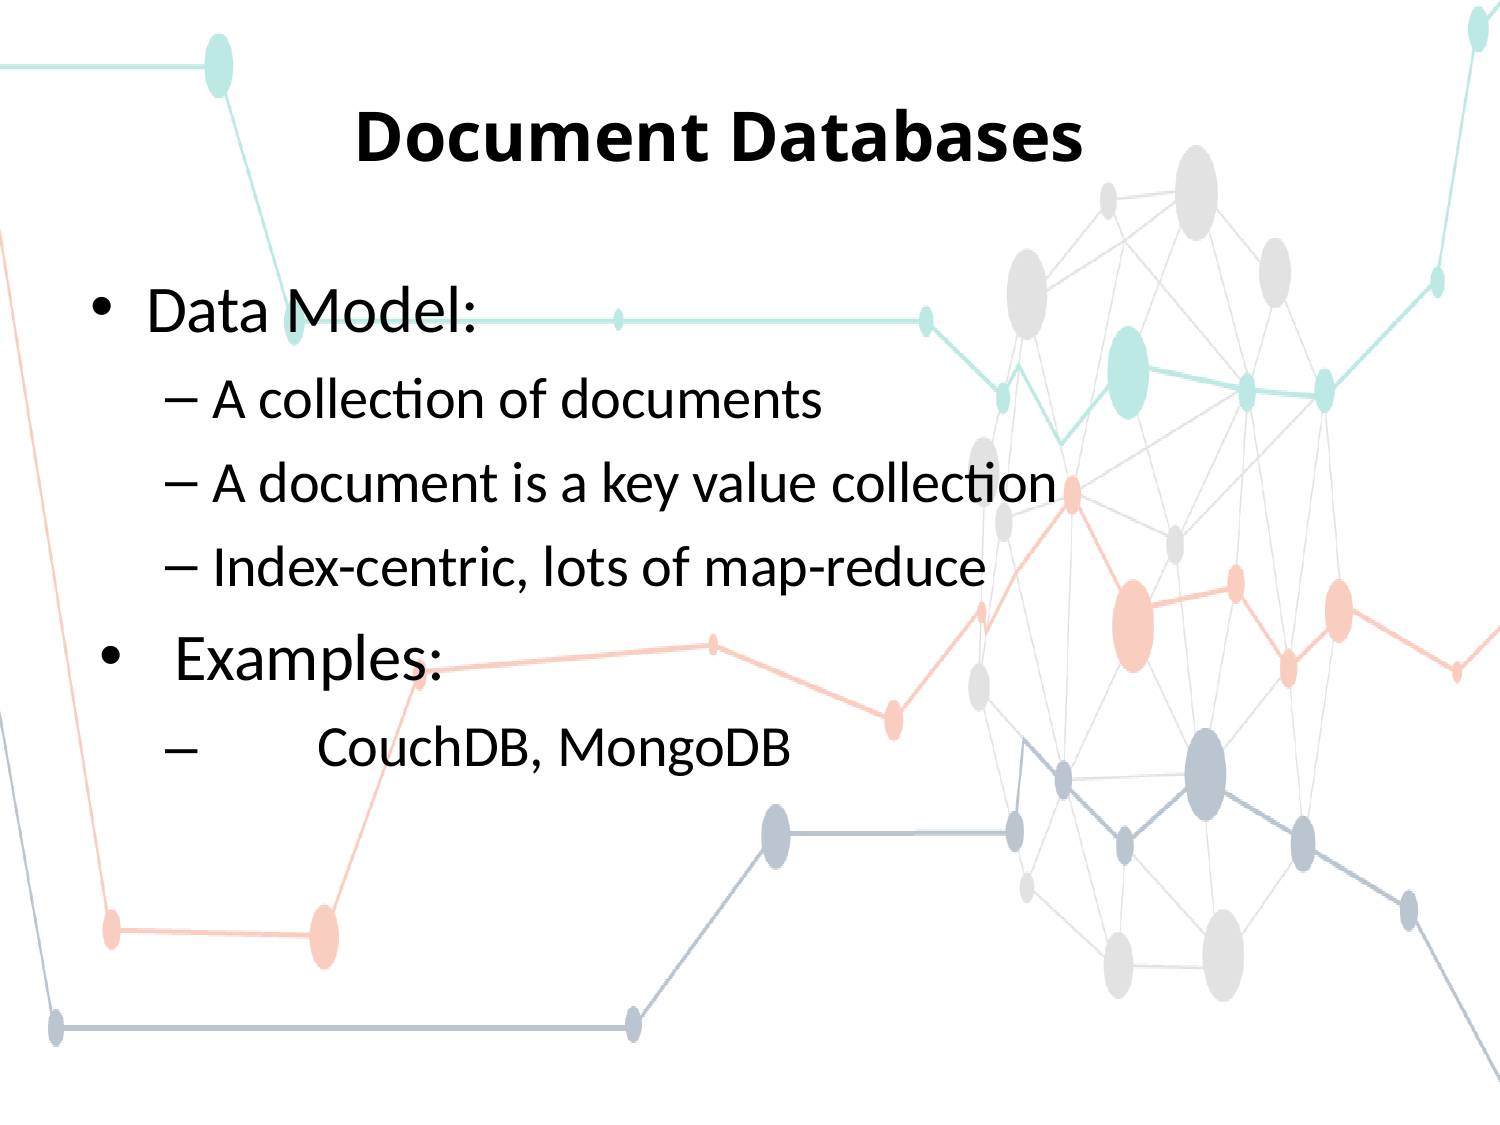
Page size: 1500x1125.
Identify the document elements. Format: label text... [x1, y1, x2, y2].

title Document Databases [351, 37, 1150, 228]
text_box Data Model: A collection of documents A document is a key value collection Index-centric, lots of map-reduce Examples: – CouchDB, MongoDB [87, 247, 1069, 778]
